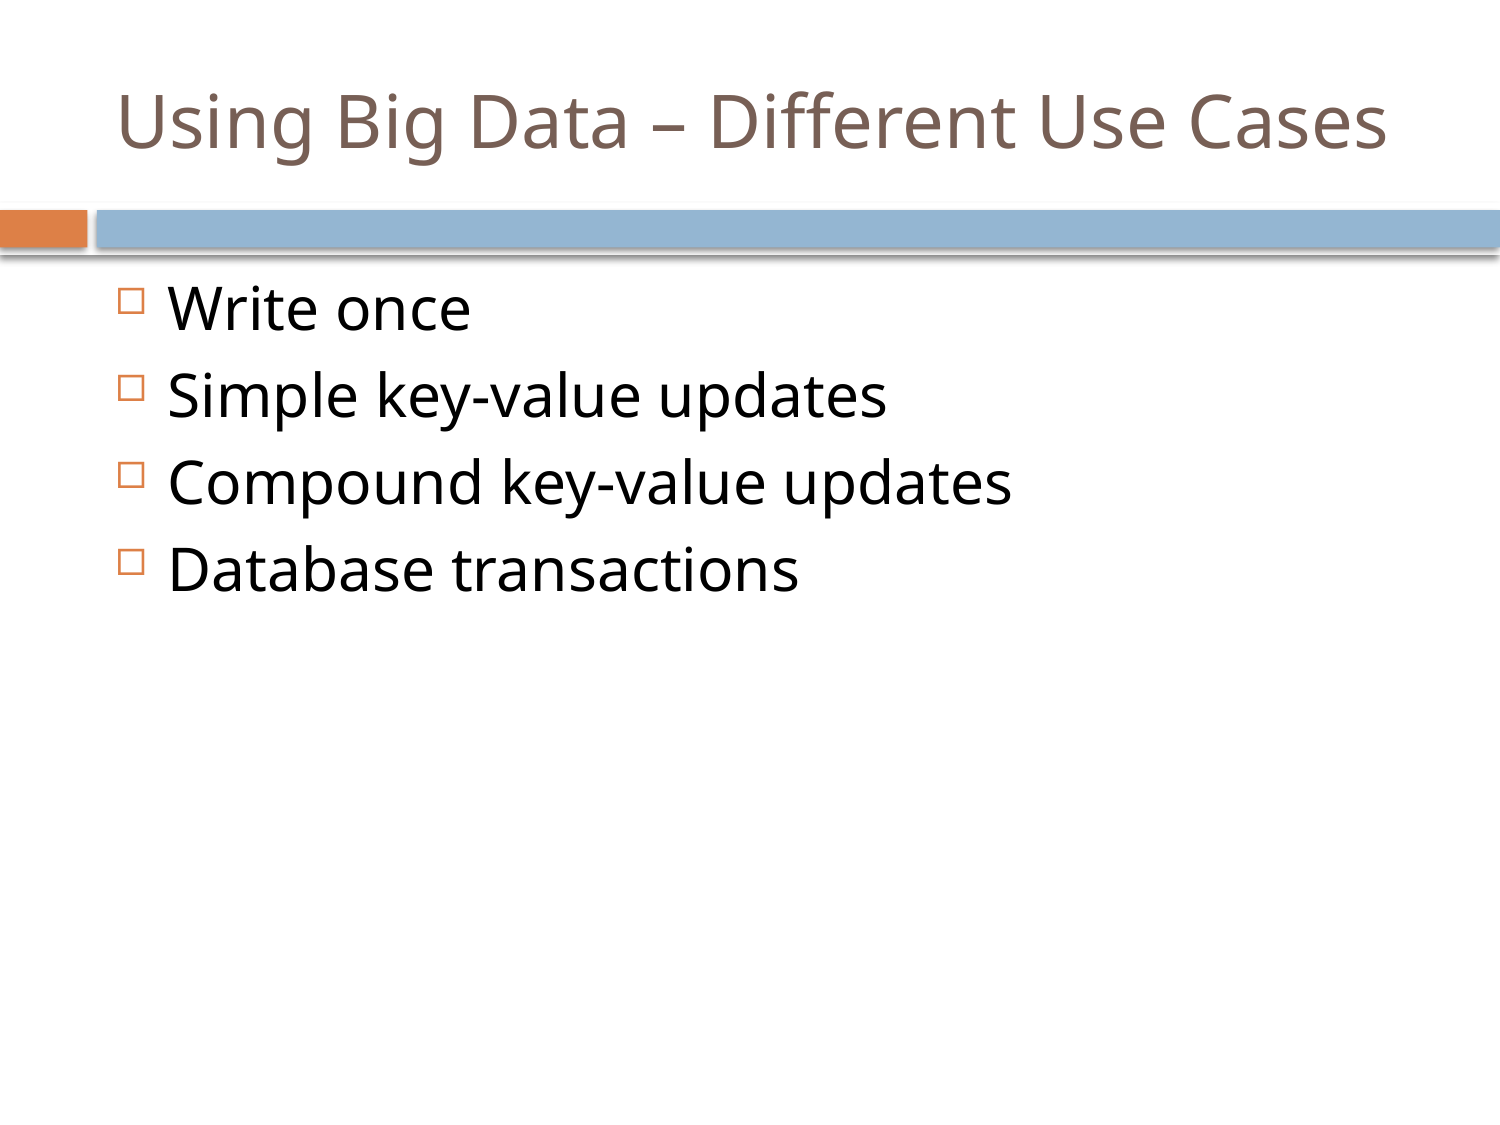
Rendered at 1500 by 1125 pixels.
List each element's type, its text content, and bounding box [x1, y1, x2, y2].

list Write once Simple key-value updates Compound key-value updates Database transactions [100, 262, 1438, 1000]
title Using Big Data – Different Use Cases [100, 37, 1438, 200]
